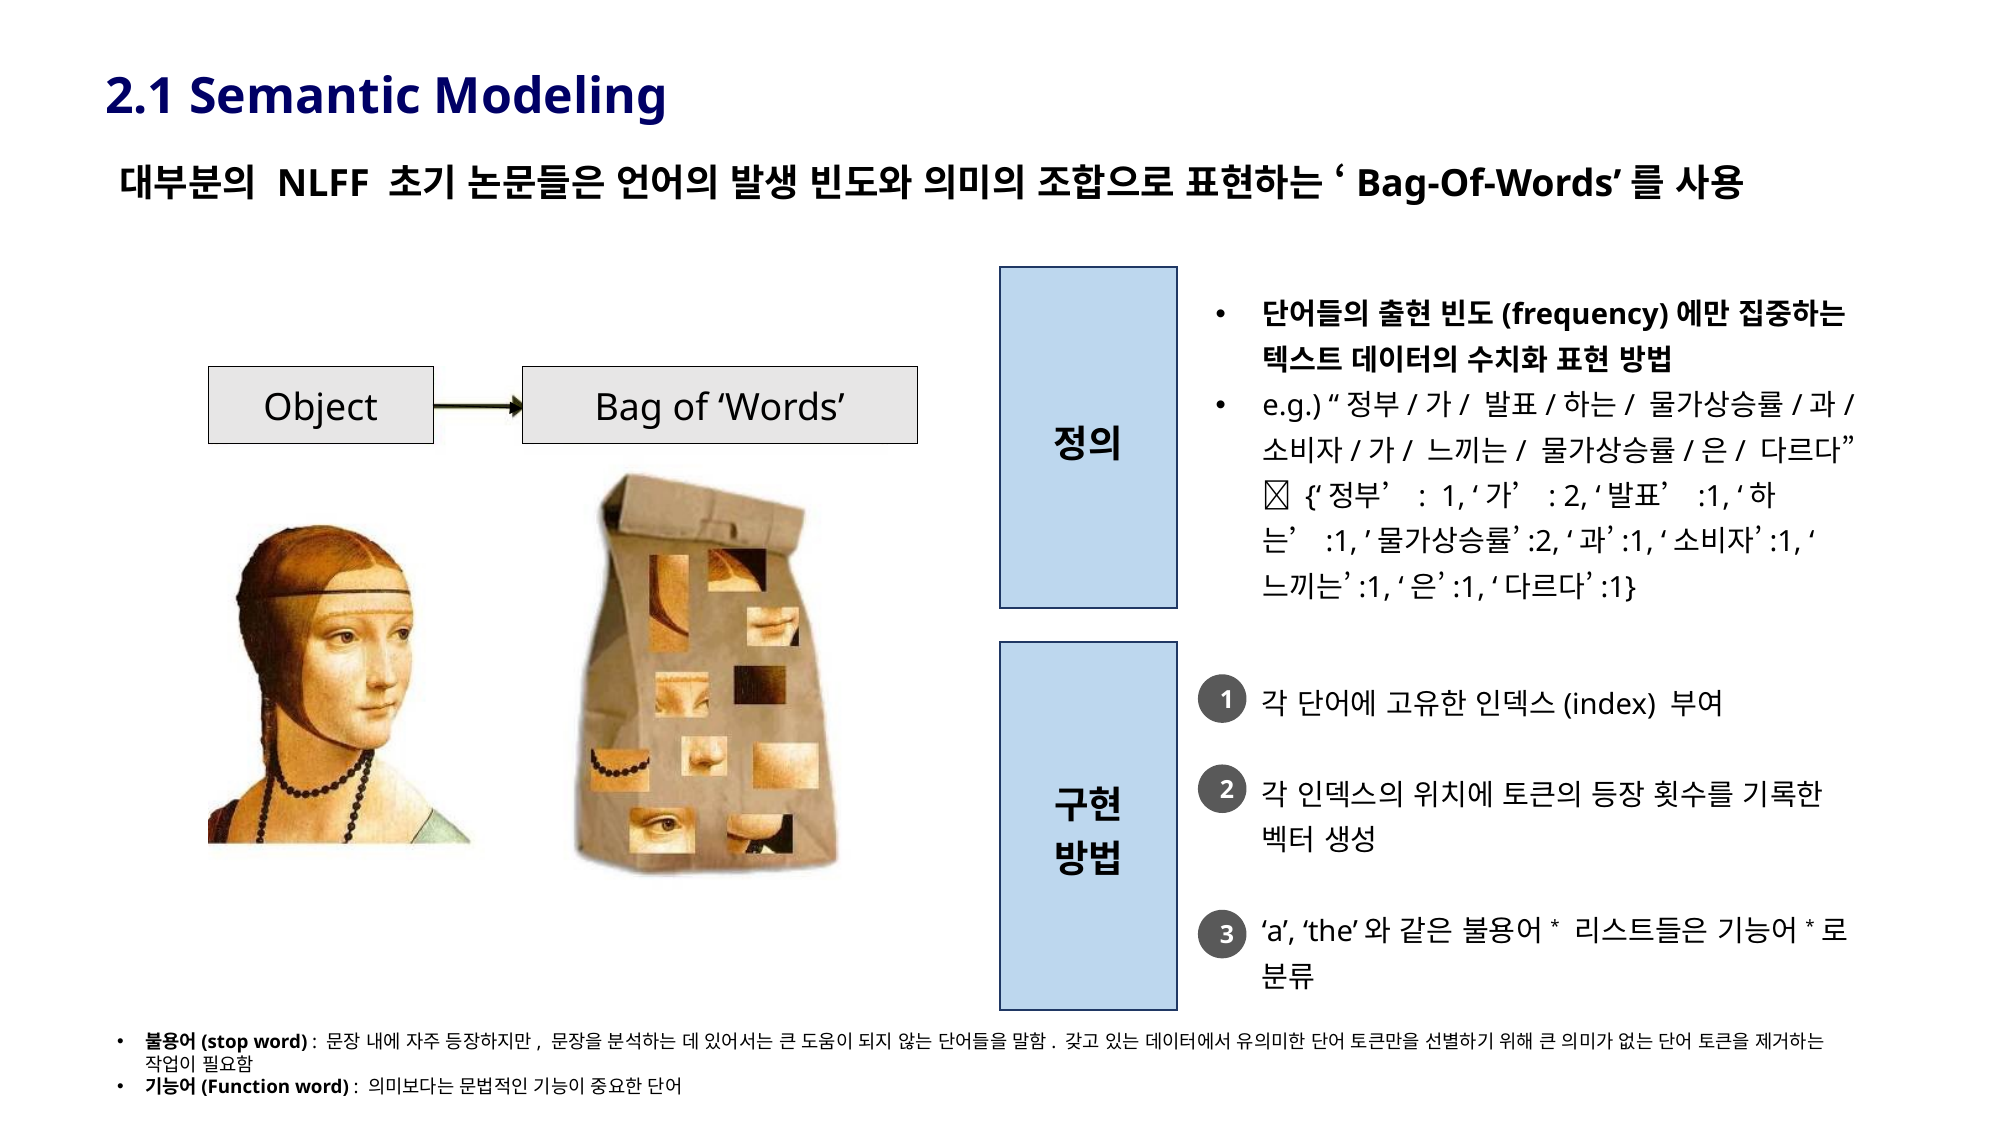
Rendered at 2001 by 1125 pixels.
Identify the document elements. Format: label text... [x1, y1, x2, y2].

text_box 구현 방법 [999, 641, 1178, 1011]
text_box 1 [1196, 673, 1248, 724]
text_box 2 [1196, 763, 1248, 815]
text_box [208, 366, 918, 892]
text_box 정의 [999, 266, 1178, 609]
text_box 3 [1196, 908, 1248, 960]
text_box 각 단어에 고유한 인덱스(index) 부여 각 인덱스의 위치에 토큰의 등장 횟수를 기록한 벡터 생성 ‘a’, ‘the’와 같은 불용어* 리스트들은 기능어*로 분류 [1200, 667, 1886, 1001]
text_box 불용어(stop word) : 문장 내에 자주 등장하지만, 문장을 분석하는 데 있어서는 큰 도움이 되지 않는 단어들을 말함. 갖고 있는 데이터에서 유의미한 단어 토큰만을 선별하기 위해 큰 의미가 없는 단어 토큰을 제거하는 작업이 필요함 기능어(Function word) : 의미보다는 문법적인 기능이 중요한 단어 [102, 1022, 1886, 1105]
text_box 2.1 Semantic Modeling [105, 63, 1629, 111]
text_box 단어들의 출현 빈도(frequency)에만 집중하는 텍스트 데이터의 수치화 표현 방법 e.g.) “정부/가/ 발표/하는/ 물가상승률/과/ 소비자/가/ 느끼는/ 물가상승률/은/ 다르다”  {‘정부’: 1, ‘가’: 2, ‘발표’:1, ‘하는’:1, ’물가상승률’:2, ‘과’:1, ‘소비자’:1, ‘느끼는’:1, ‘은’:1, ‘다르다’:1} [1200, 277, 1886, 611]
text_box 대부분의 NLFF 초기 논문들은 언어의 발생 빈도와 의미의 조합으로 표현하는 ‘Bag-Of-Words’를 사용 [105, 151, 1886, 212]
